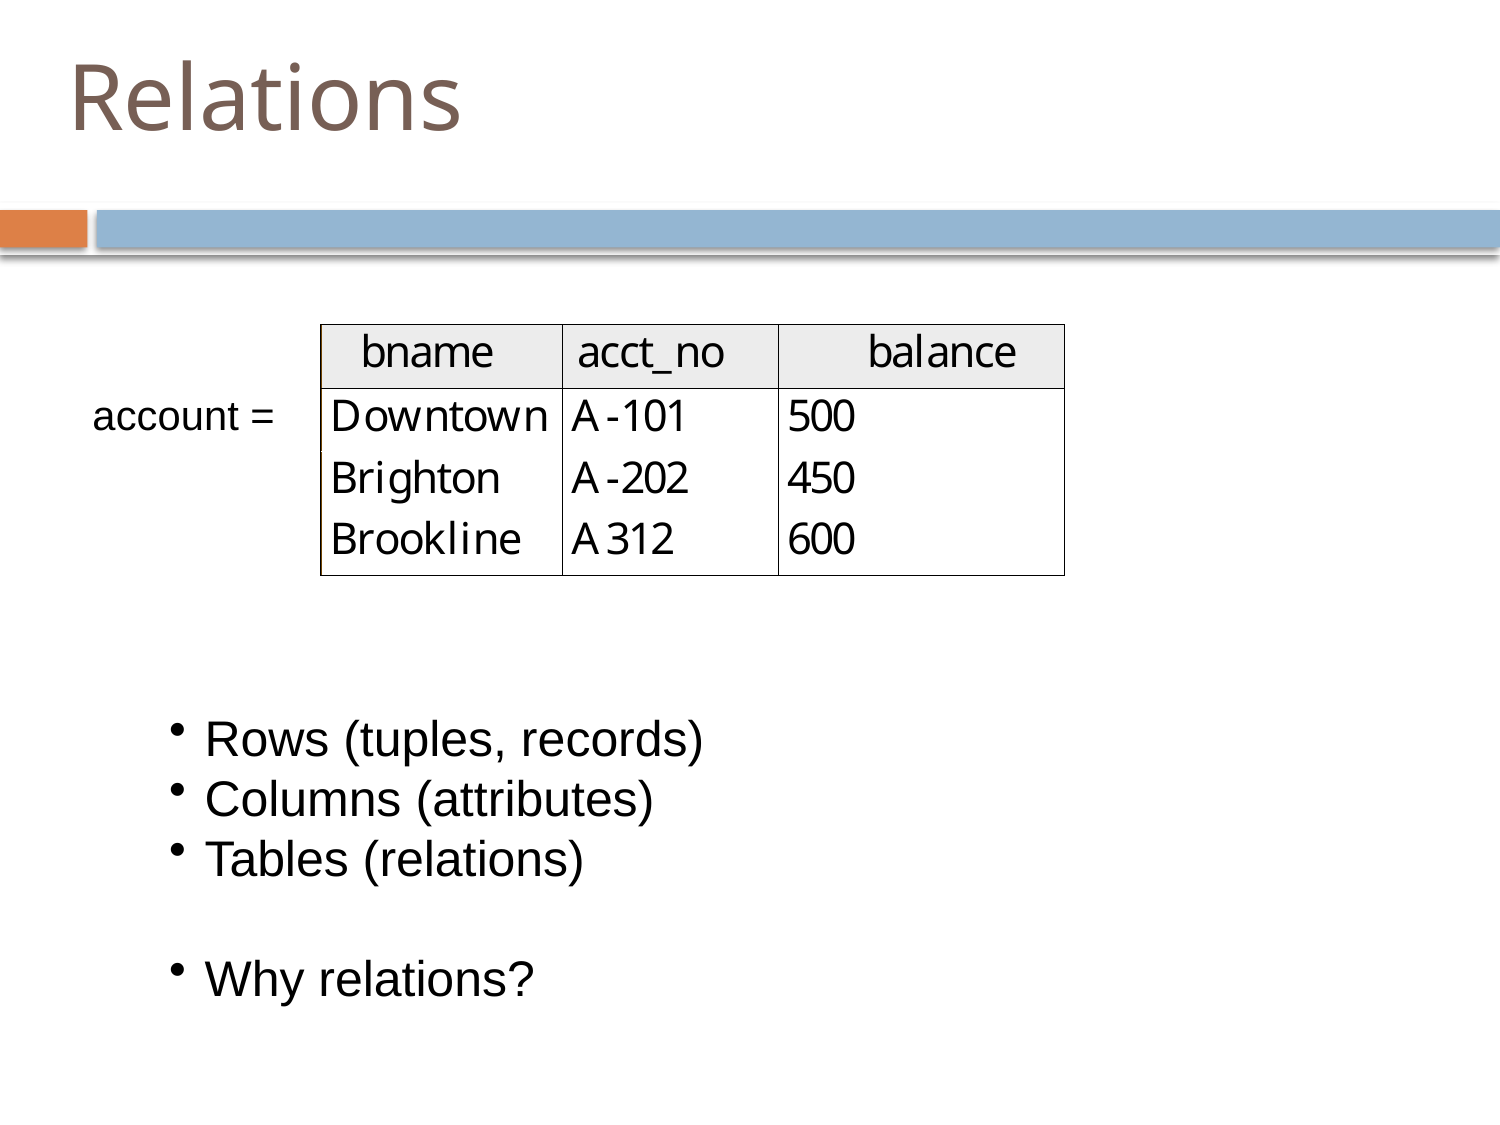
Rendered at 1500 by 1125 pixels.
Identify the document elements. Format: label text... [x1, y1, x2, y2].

text_box account = [77, 381, 290, 447]
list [309, 323, 1132, 631]
text_box Rows (tuples, records) Columns (attributes) Tables (relations) Why relations? [154, 698, 1182, 1014]
title Relations [52, 30, 1328, 158]
